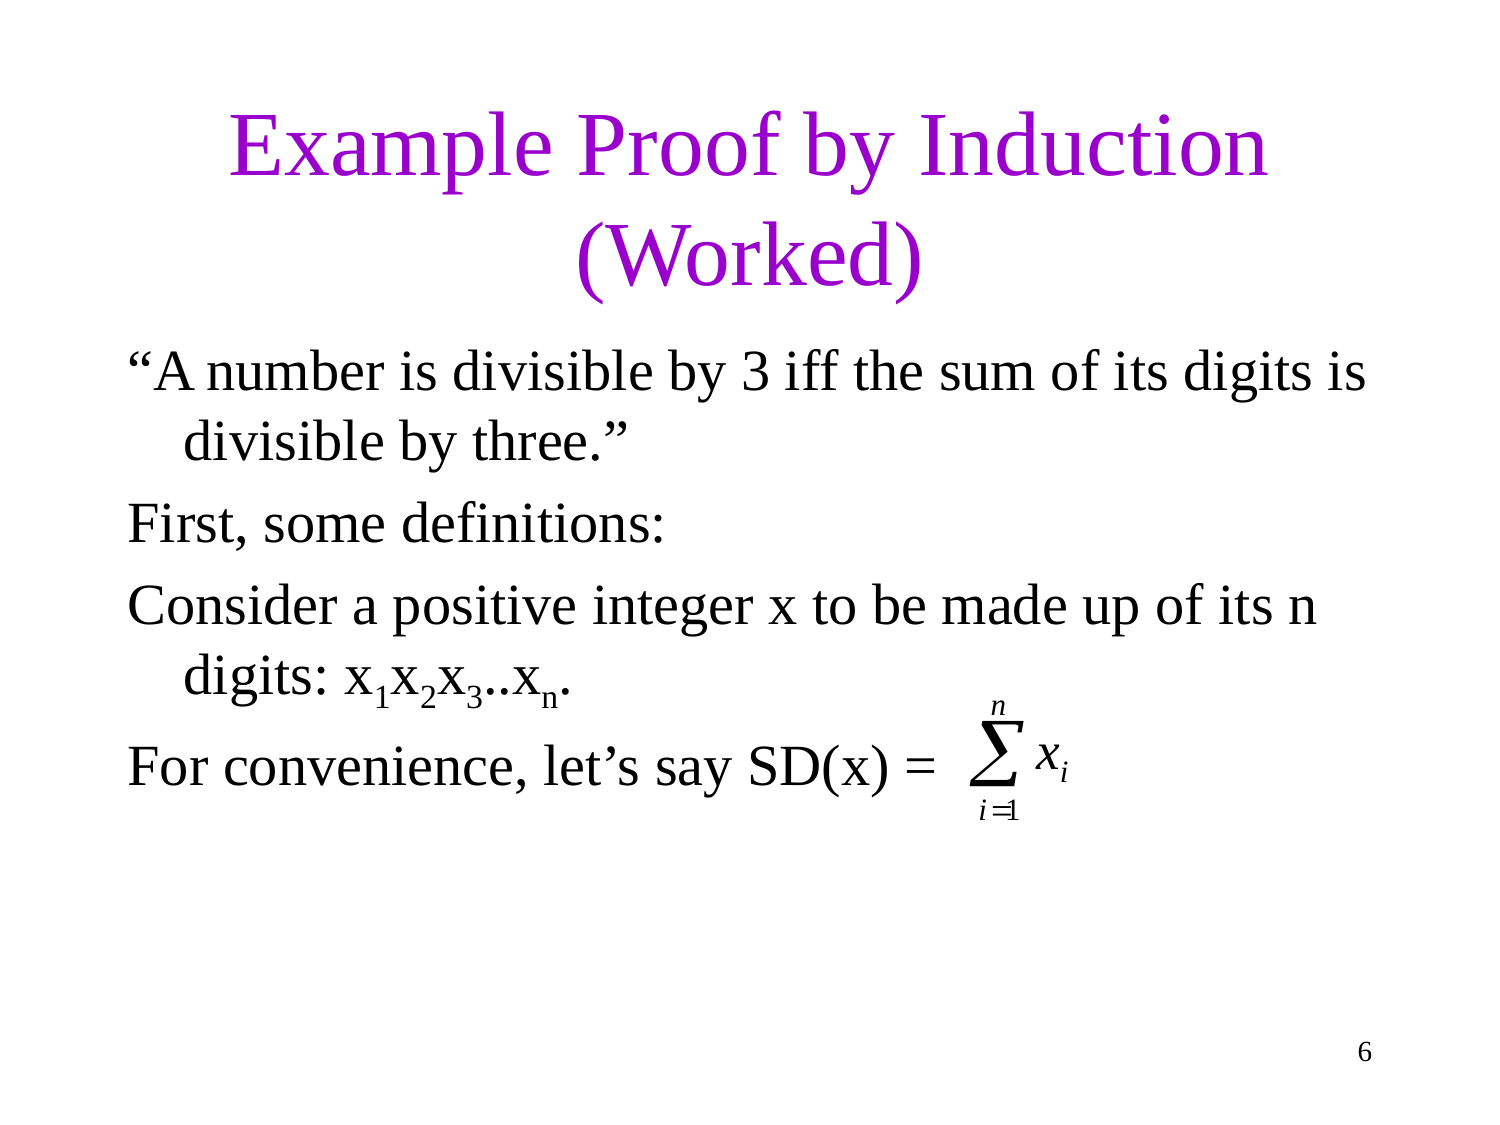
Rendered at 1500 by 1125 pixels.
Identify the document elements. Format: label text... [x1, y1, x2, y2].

title Example Proof by Induction (Worked) [112, 99, 1388, 288]
slide_number 6 [1074, 1024, 1388, 1101]
list “A number is divisible by 3 iff the sum of its digits is divisible by three.” First, some definitions: Consider a positive integer x to be made up of its n digits: x1x2x3..xn. For convenience, let’s say SD(x) = [112, 324, 1388, 1000]
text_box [962, 680, 1083, 832]
